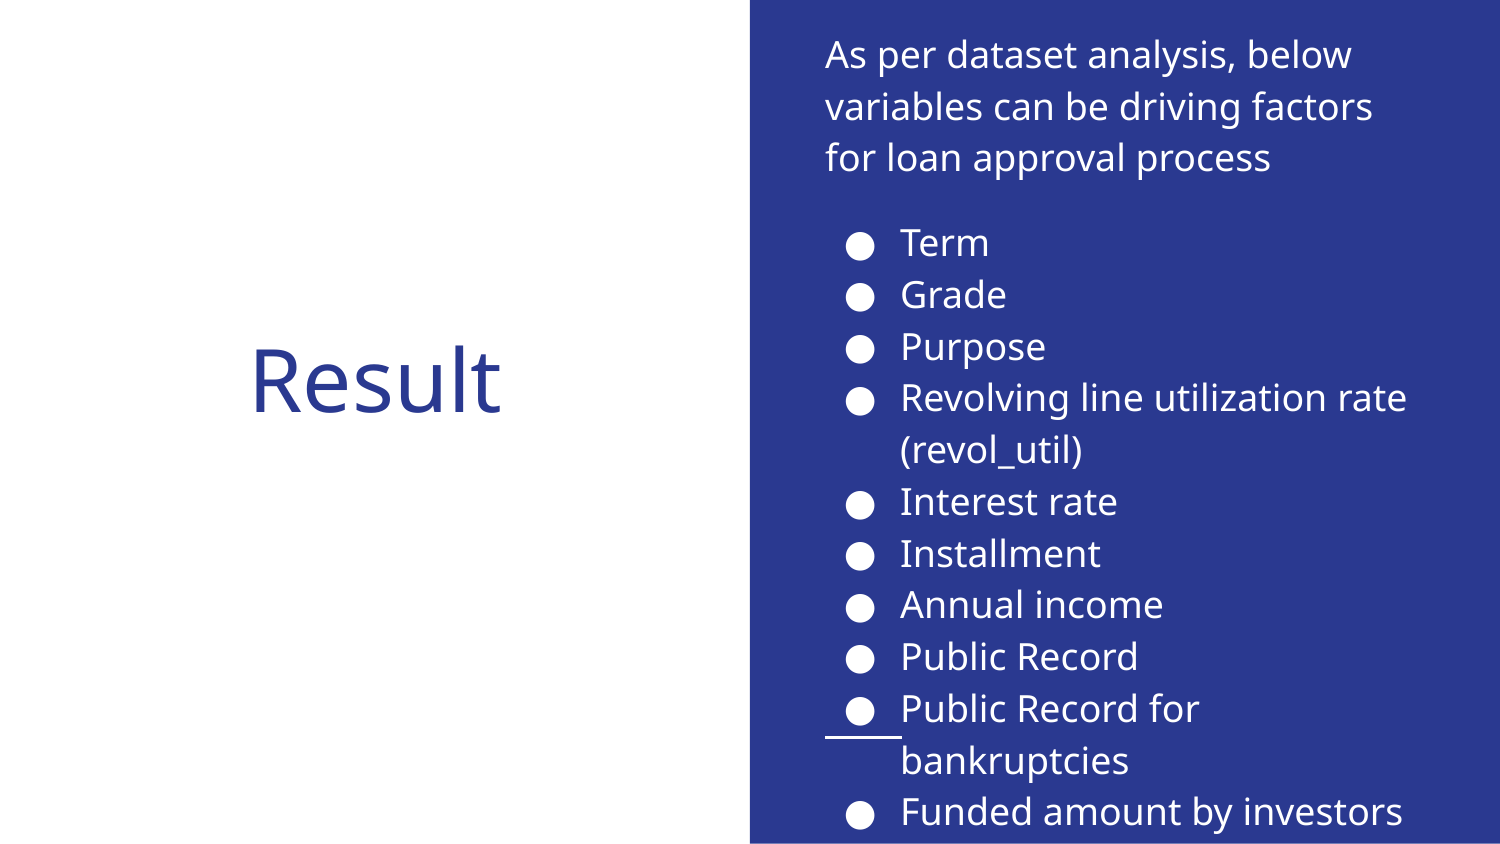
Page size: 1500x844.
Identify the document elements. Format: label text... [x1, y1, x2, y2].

title Result [43, 188, 708, 446]
list As per dataset analysis, below variables can be driving factors for loan approval process Term Grade Purpose Revolving line utilization rate (revol_util) Interest rate Installment Annual income Public Record Public Record for bankruptcies Funded amount by investors [810, 30, 1440, 827]
